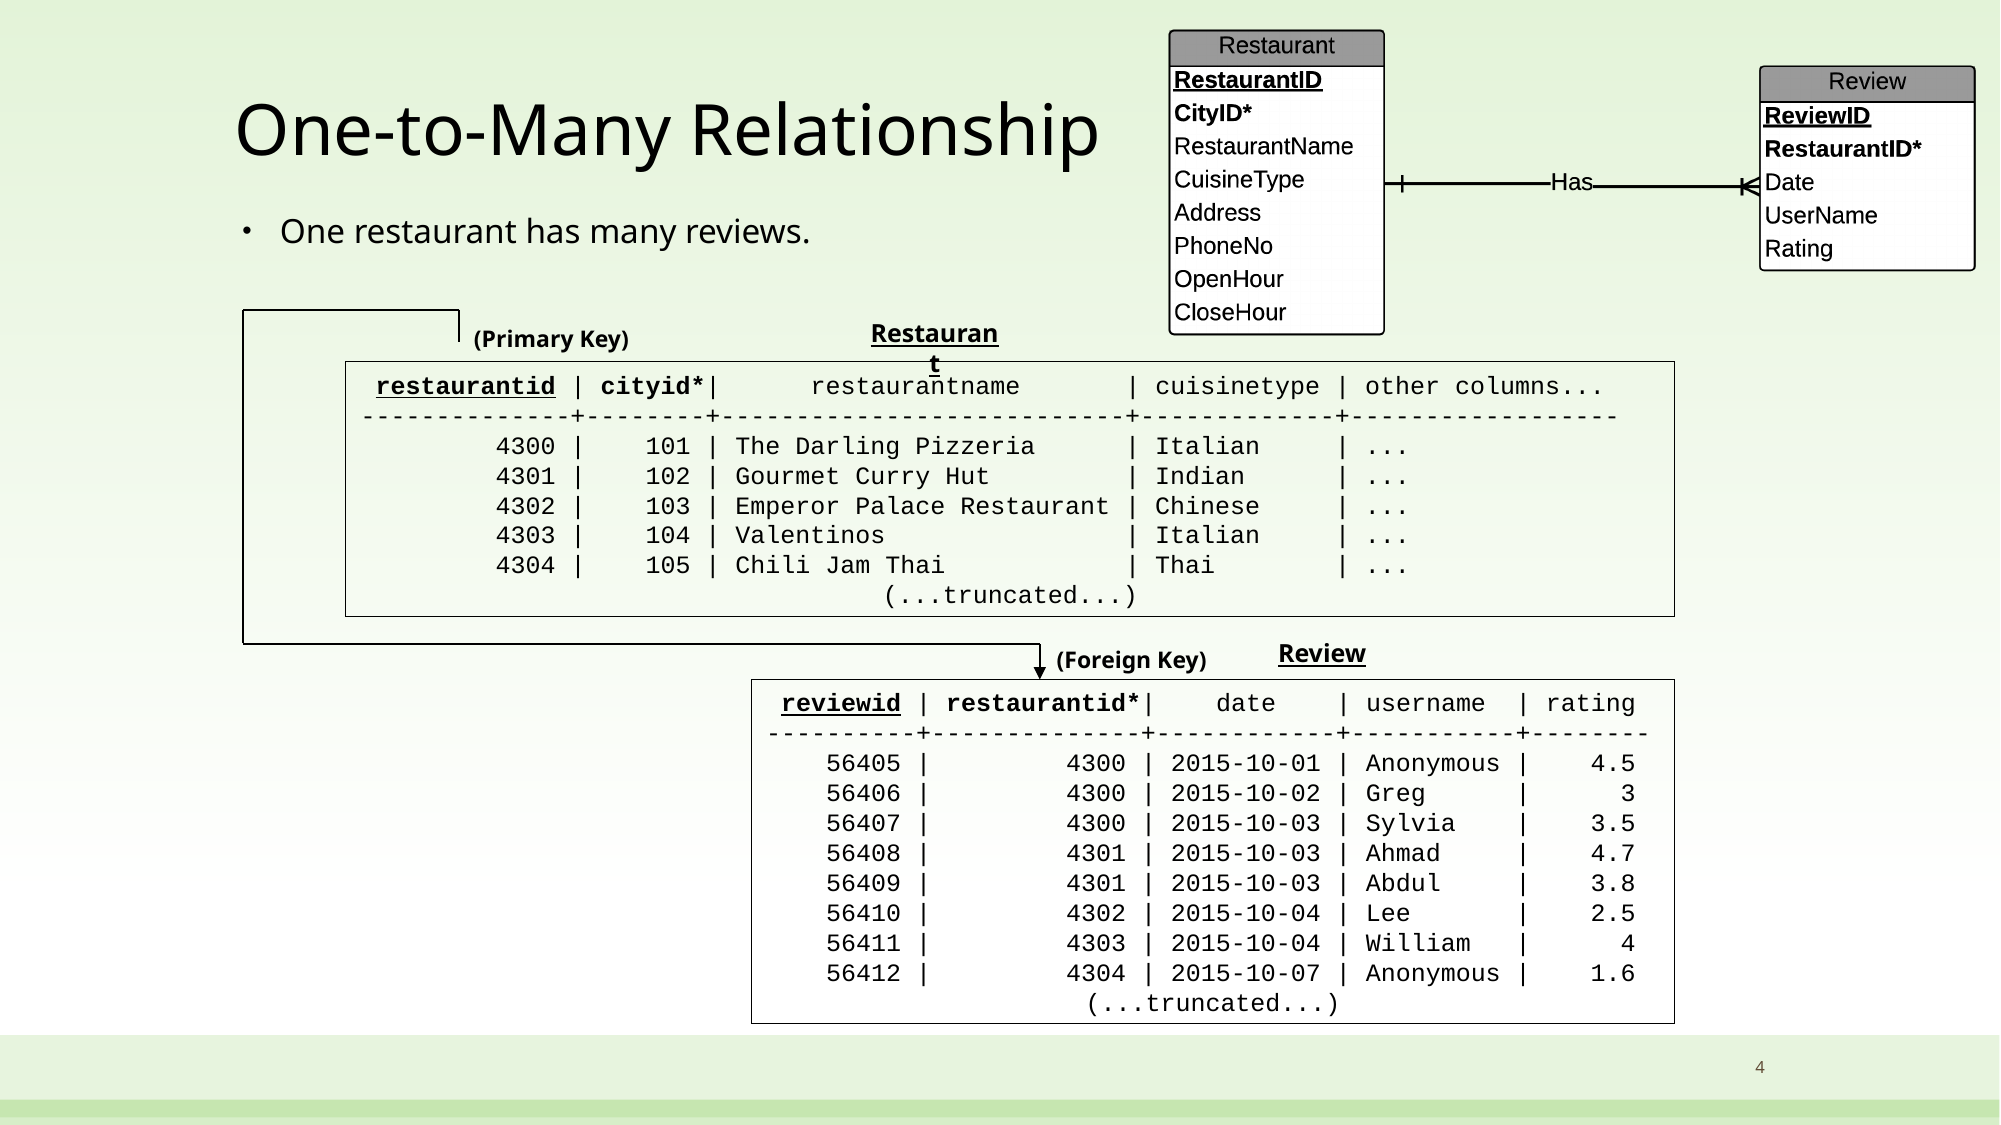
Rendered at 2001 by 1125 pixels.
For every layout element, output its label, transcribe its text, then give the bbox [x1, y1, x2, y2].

text_box Review [1239, 630, 1406, 676]
list One restaurant has many reviews. [219, 202, 1780, 915]
slide_number 4 [1674, 1048, 1780, 1088]
text_box reviewid | restaurantid*| date | username | rating ----------+--------------+------------+-----------+-------- 56405 | 4300 | 2015-10-01 | Anonymous | 4.5 56406 | 4300 | 2015-10-02 | Greg | 3 56407 | 4300 | 2015-10-03 | Sylvia | 3.5 56408 | 4301 | 2015-10-03 | Ahmad | 4.7 56409 | 4301 | 2015-10-03 | Abdul | 3.8 56410 | 4302 | 2015-10-04 | Lee | 2.5 56411 | 4303 | 2015-10-04 | William | 4 56412 | 4304 | 2015-10-07 | Anonymous | 1.6 (...truncated...) [751, 679, 1675, 1024]
text_box restaurantid | cityid*| restaurantname | cuisinetype | other columns... --------------+--------+---------------------------+-------------+------------------ 4300 | 101 | The Darling Pizzeria | Italian | ... 4301 | 102 | Gourmet Curry Hut | Indian | ... 4302 | 103 | Emperor Palace Restaurant | Chinese | ... 4303 | 104 | Valentinos | Italian | ... 4304 | 105 | Chili Jam Thai | Thai | ... (...truncated...) [1040, 361, 1675, 617]
title One-to-Many Relationship [219, 0, 1780, 179]
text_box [242, 309, 1040, 680]
picture [1165, 22, 1978, 337]
text_box (Foreign Key) [1041, 638, 1237, 681]
